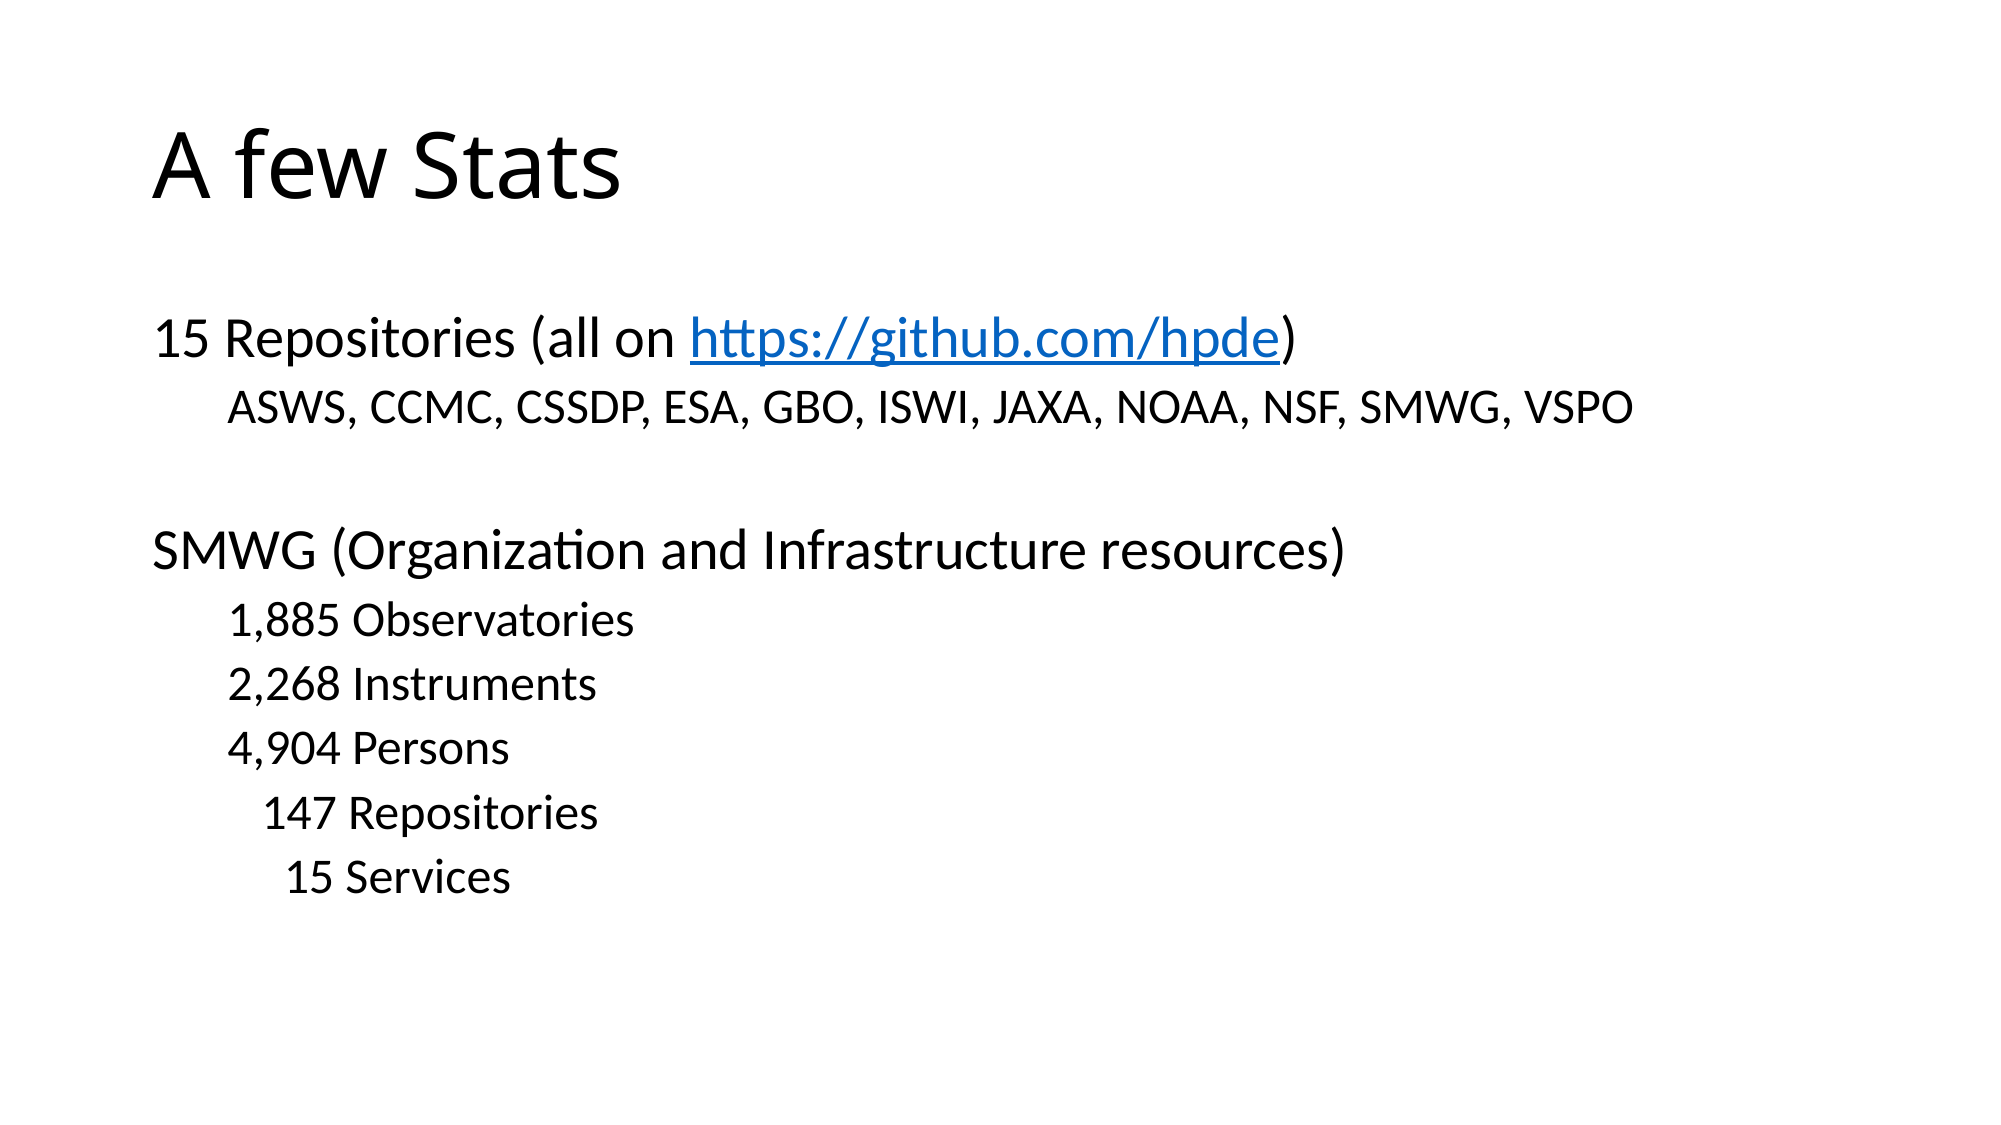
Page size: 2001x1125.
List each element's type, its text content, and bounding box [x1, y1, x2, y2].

title A few Stats [137, 59, 1863, 278]
list 15 Repositories (all on https://github.com/hpde) ASWS, CCMC, CSSDP, ESA, GBO, ISWI, JAXA, NOAA, NSF, SMWG, VSPO SMWG (Organization and Infrastructure resources) 1,885 Observatories 2,268 Instruments 4,904 Persons 147 Repositories 15 Services [137, 299, 1863, 1014]
